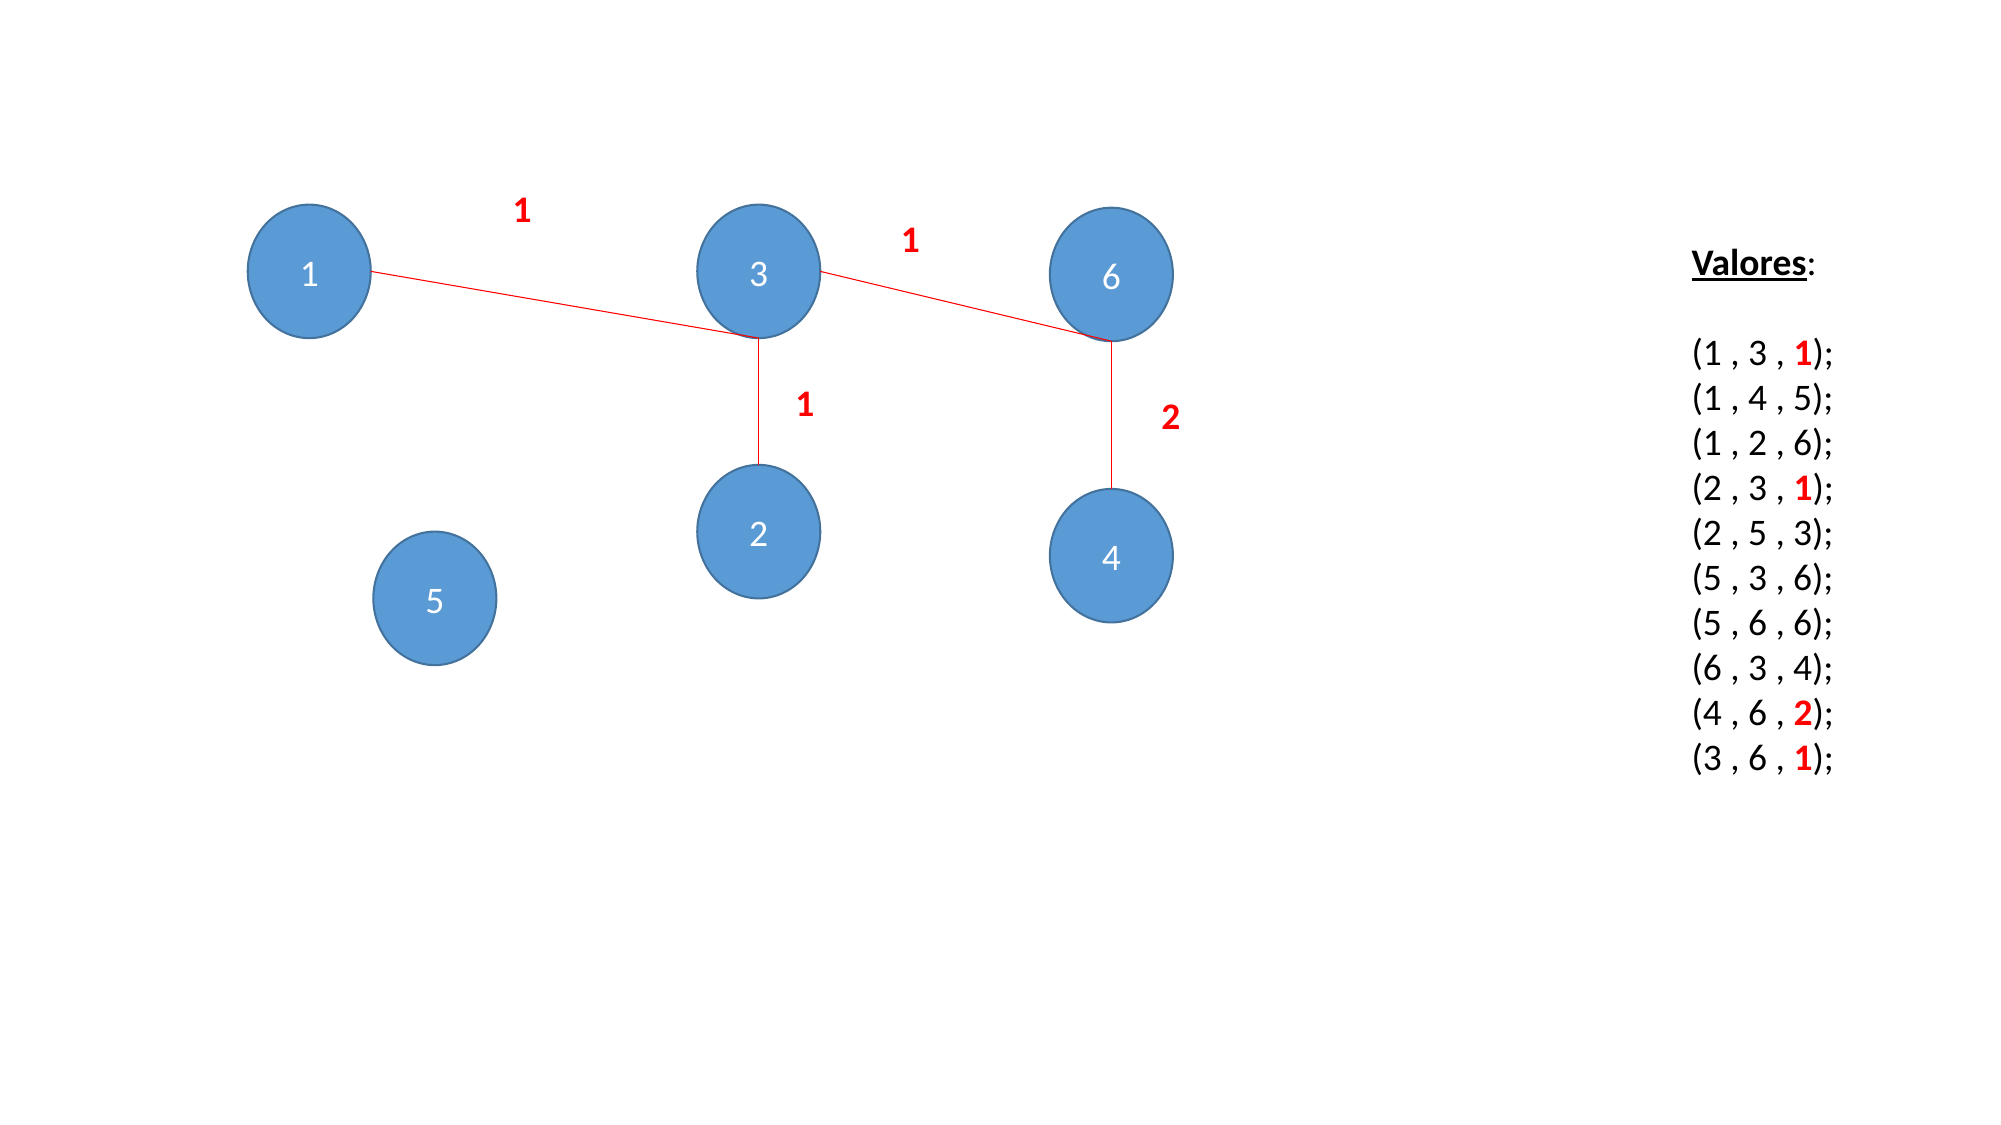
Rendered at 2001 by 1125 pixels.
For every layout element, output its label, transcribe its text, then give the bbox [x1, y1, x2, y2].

text_box 6 [1048, 206, 1174, 343]
text_box 1 [780, 371, 853, 431]
text_box 1 [498, 177, 570, 238]
text_box Valores: (1 , 3 , 1); (1 , 4 , 5); (1 , 2 , 6); (2 , 3 , 1); (2 , 5 , 3); (5 , 3 , 6); (5 , 6 , 6); (6 , 3 , 4); (4 , 6 , 2); (3 , 6 , 1); [1676, 185, 1865, 786]
text_box 5 [372, 530, 498, 667]
text_box 2 [1146, 384, 1206, 445]
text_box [820, 271, 1050, 275]
text_box 1 [886, 207, 948, 268]
text_box 3 [696, 203, 822, 340]
text_box 4 [1048, 487, 1174, 624]
text_box 1 [246, 203, 372, 340]
text_box 2 [696, 463, 822, 600]
